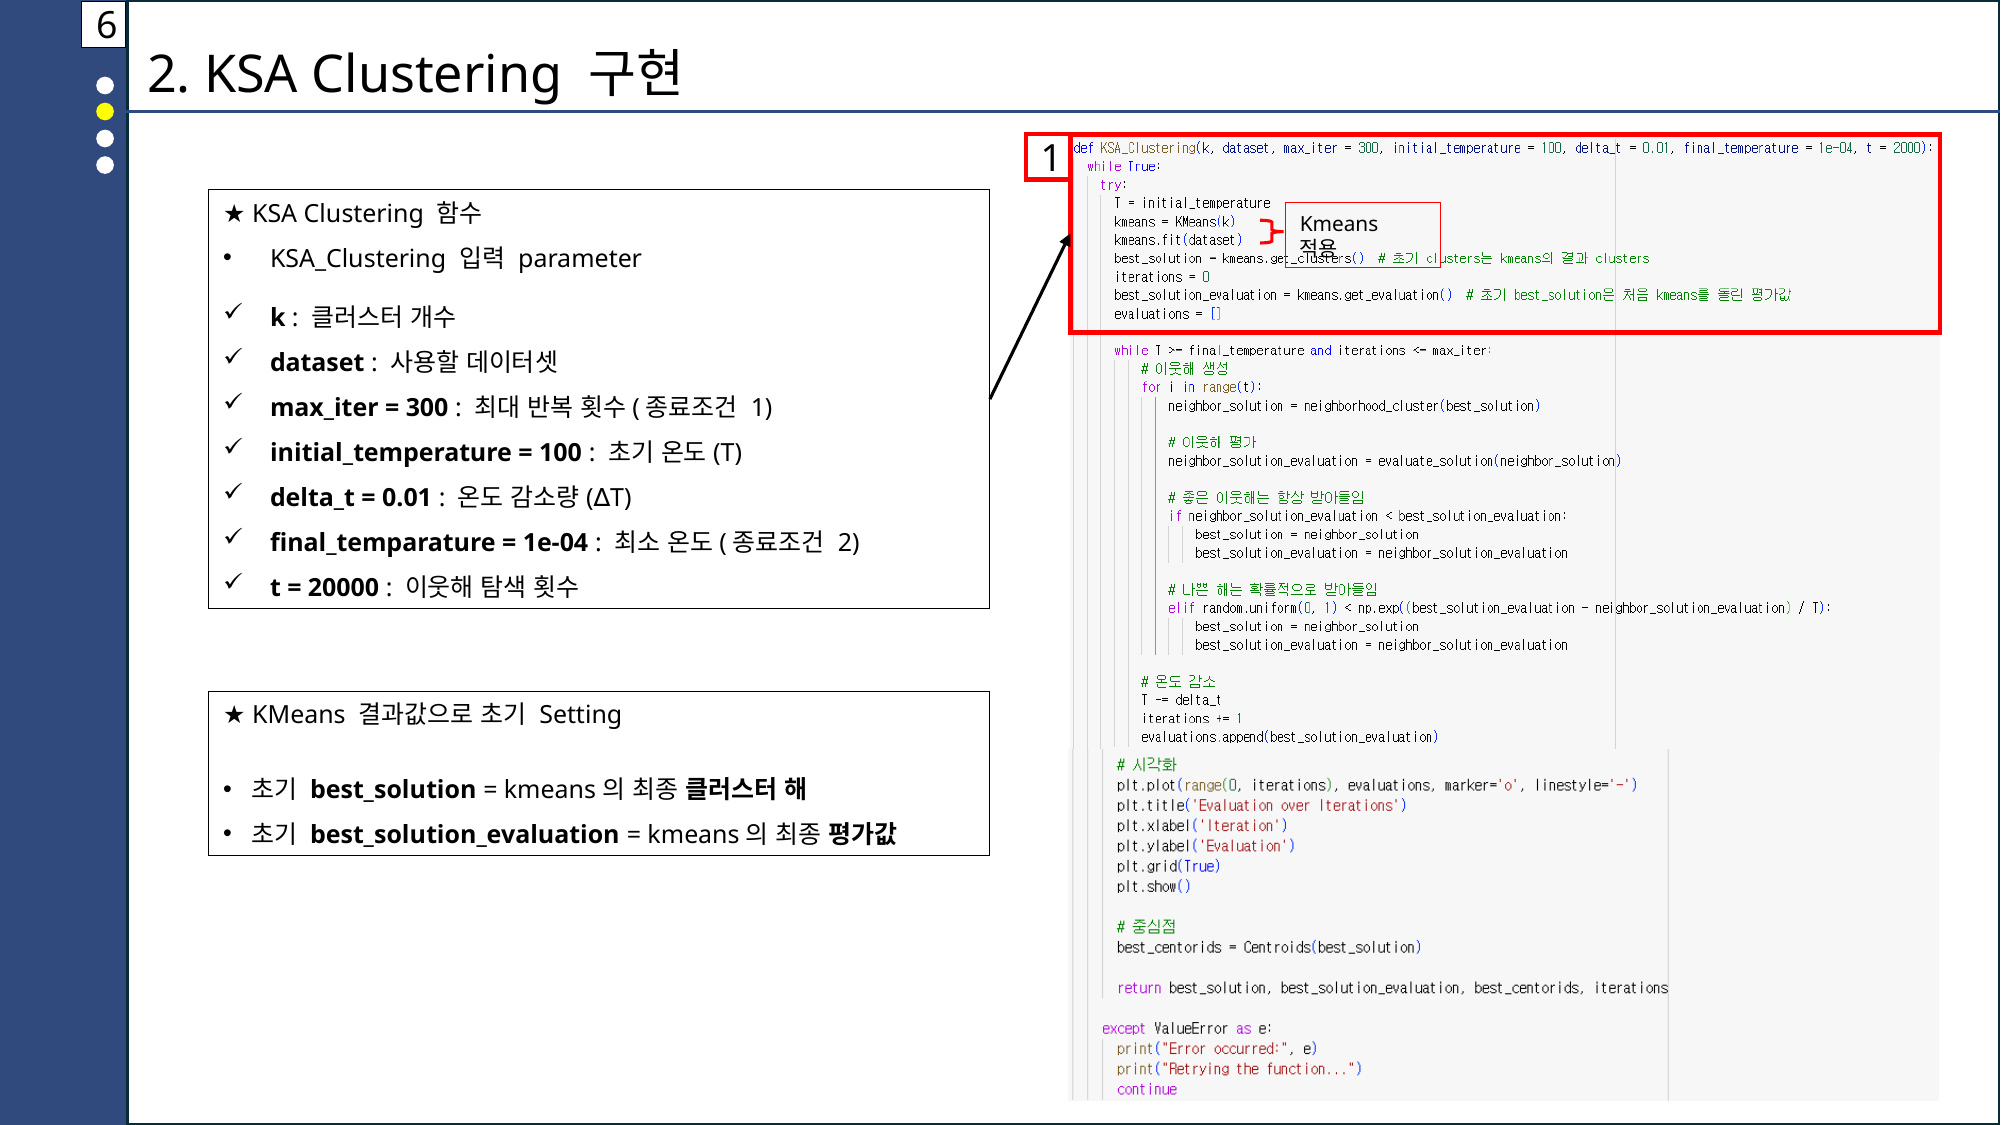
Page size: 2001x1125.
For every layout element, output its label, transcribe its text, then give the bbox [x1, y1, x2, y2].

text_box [989, 232, 1071, 400]
text_box [94, 75, 116, 96]
text_box [94, 101, 116, 122]
text_box 6 [80, 0, 127, 48]
text_box ★ KMeans 결과값으로 초기 Setting 초기 best_solution = kmeans의 최종 클러스터 해 초기 best_solution_evaluation = kmeans의 최종 평가값 [208, 691, 990, 856]
picture [1068, 134, 1941, 1101]
text_box [94, 154, 116, 176]
text_box ★ KSA Clustering 함수 KSA_Clustering 입력 parameter k : 클러스터 개수 dataset : 사용할 데이터셋 max_iter = 300 : 최대 반복 횟수(종료조건 1) initial_temperature = 100 : 초기 온도(T) delta_t = 0.01 : 온도 감소량(∆T) final_temparature = 1e-04 : 최소 온도(종료조건 2) t = 20000 : 이웃해 탐색 횟수 [208, 189, 990, 609]
text_box 2. KSA Clustering 구현 [132, 33, 1369, 110]
text_box [94, 128, 116, 149]
text_box 1 [1024, 132, 1072, 181]
text_box [126, 0, 2000, 110]
text_box [126, 113, 2000, 1125]
